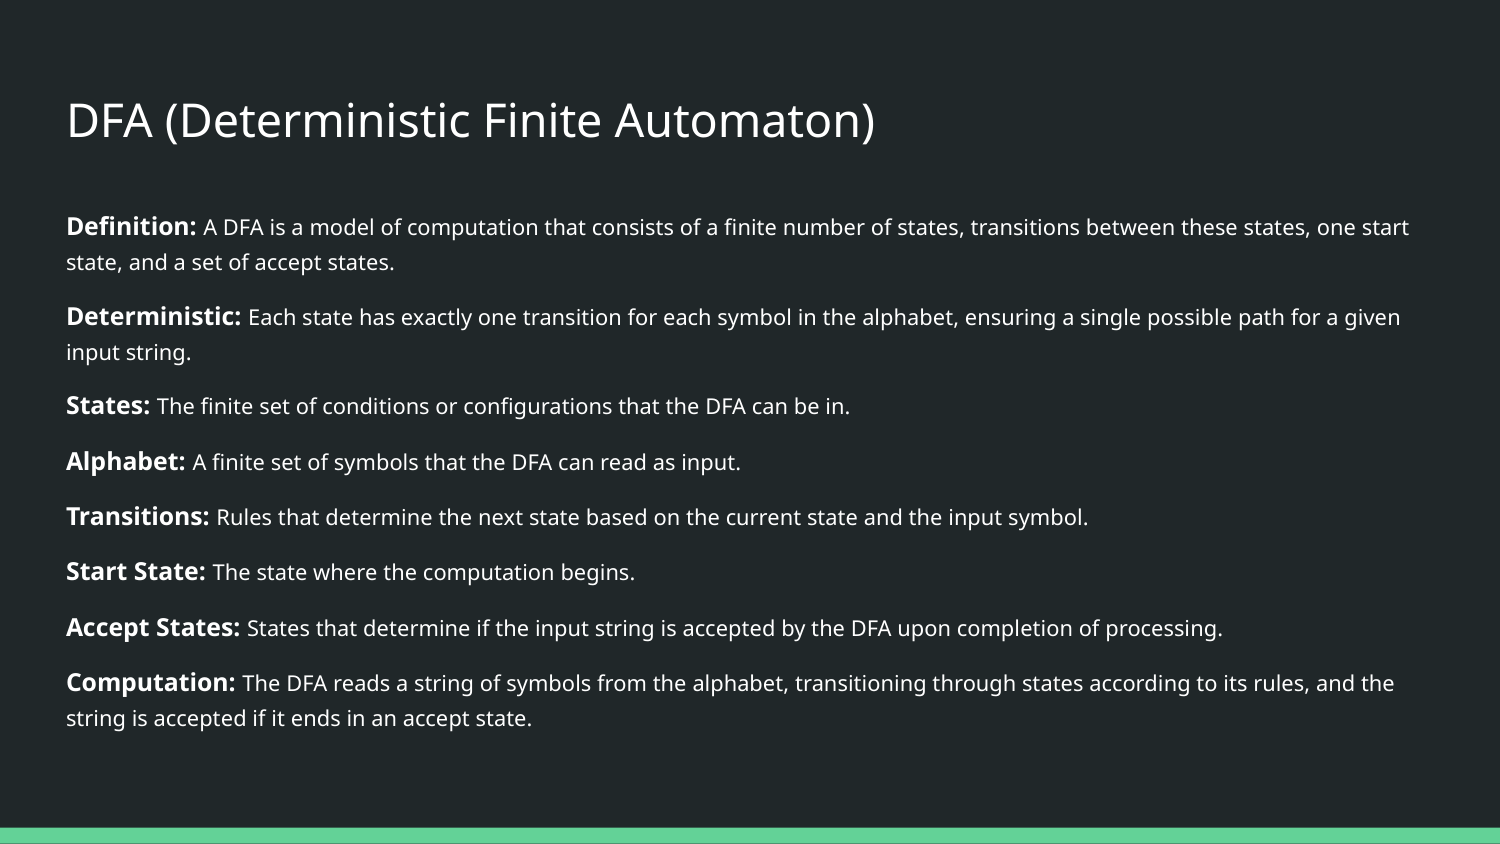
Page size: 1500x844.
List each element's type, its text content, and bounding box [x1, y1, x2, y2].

list Definition: A DFA is a model of computation that consists of a finite number of states, transitions between these states, one start state, and a set of accept states. Deterministic: Each state has exactly one transition for each symbol in the alphabet, ensuring a single possible path for a given input string. States: The finite set of conditions or configurations that the DFA can be in. Alphabet: A finite set of symbols that the DFA can read as input. Transitions: Rules that determine the next state based on the current state and the input symbol. Start State: The state where the computation begins. Accept States: States that determine if the input string is accepted by the DFA upon completion of processing. Computation: The DFA reads a string of symbols from the alphabet, transitioning through states according to its rules, and the string is accepted if it ends in an accept state. [51, 189, 1449, 750]
title DFA (Deterministic Finite Automaton) [51, 72, 1449, 167]
